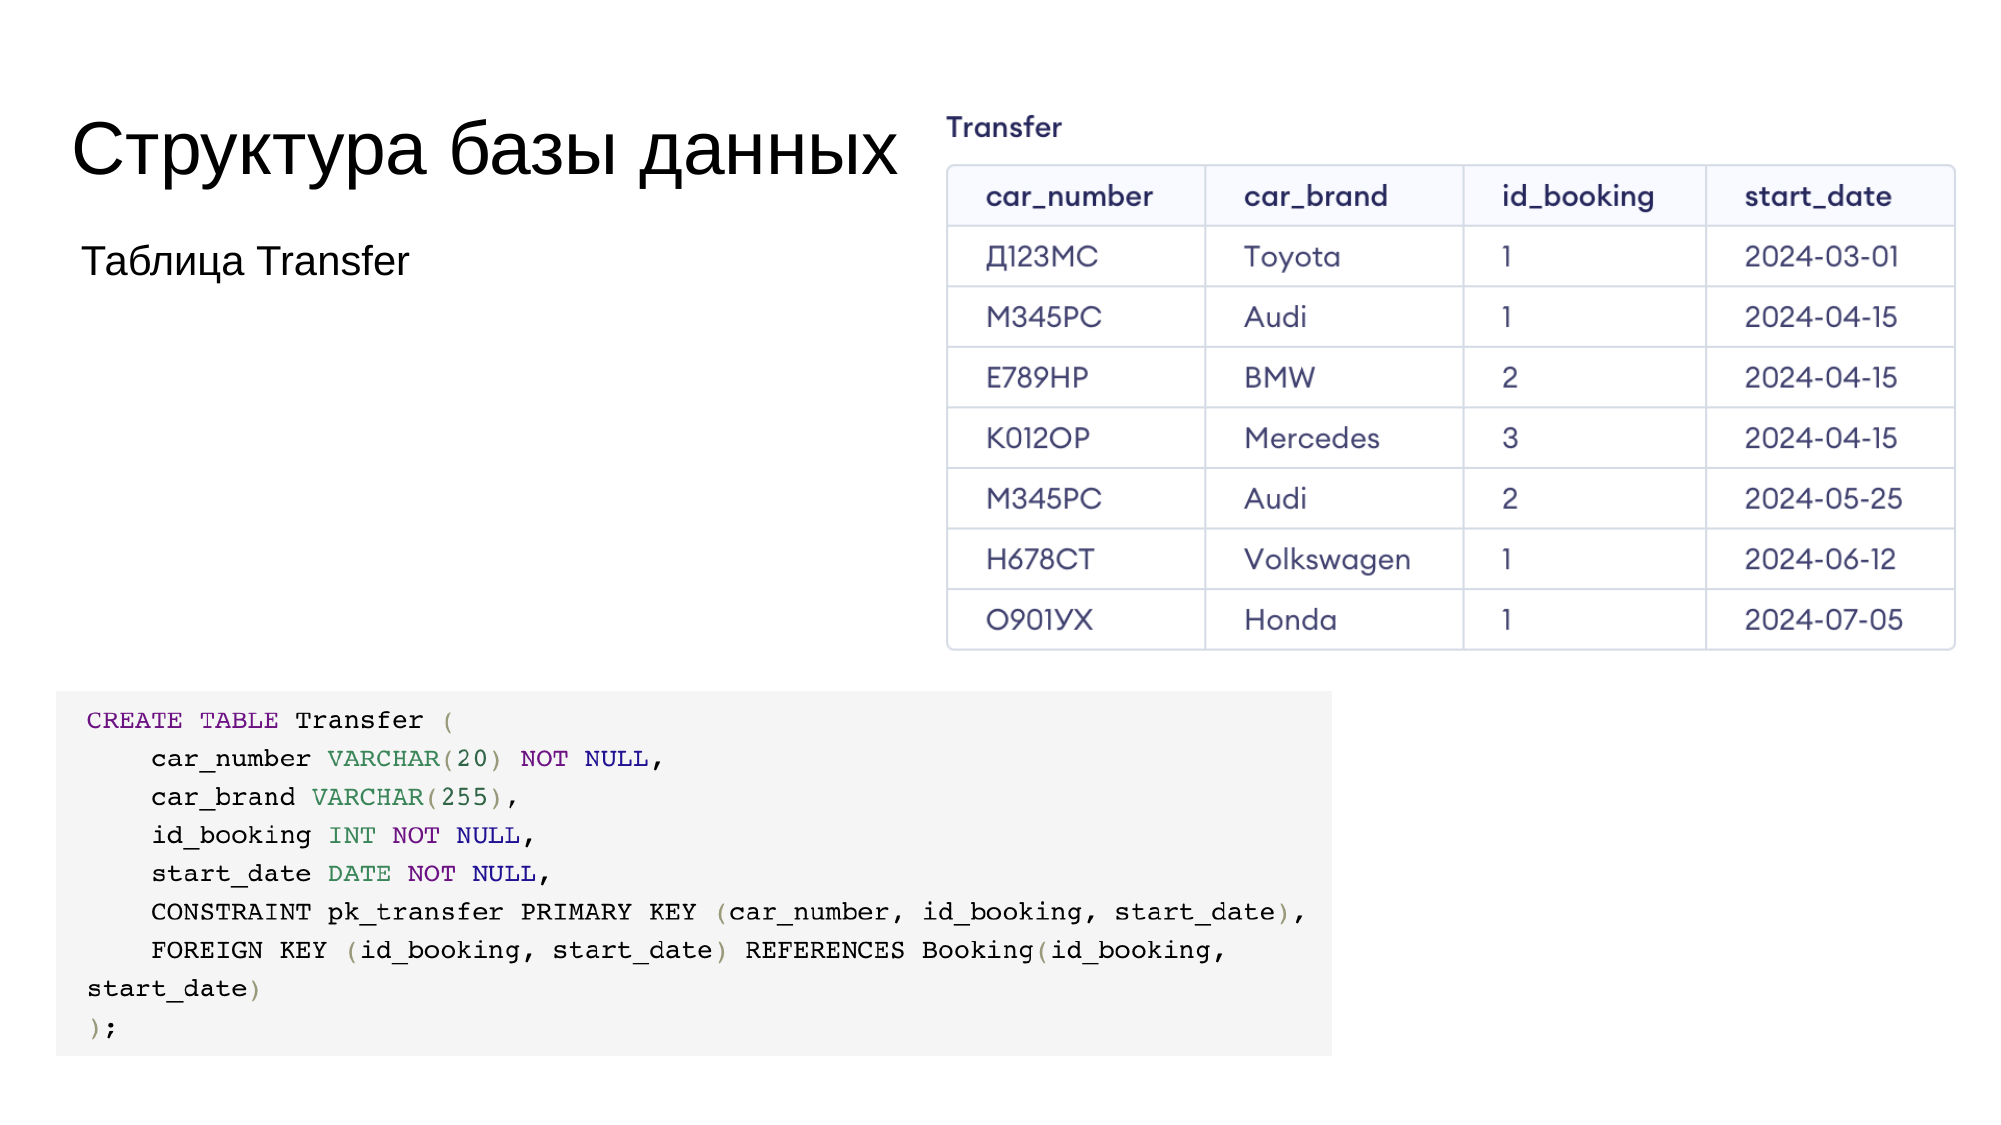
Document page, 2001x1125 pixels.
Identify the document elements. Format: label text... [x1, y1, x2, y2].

title Структура базы данных [56, 41, 1782, 259]
picture [56, 691, 1333, 1056]
picture [918, 88, 1981, 682]
text_box Таблица Transfer [66, 225, 695, 291]
